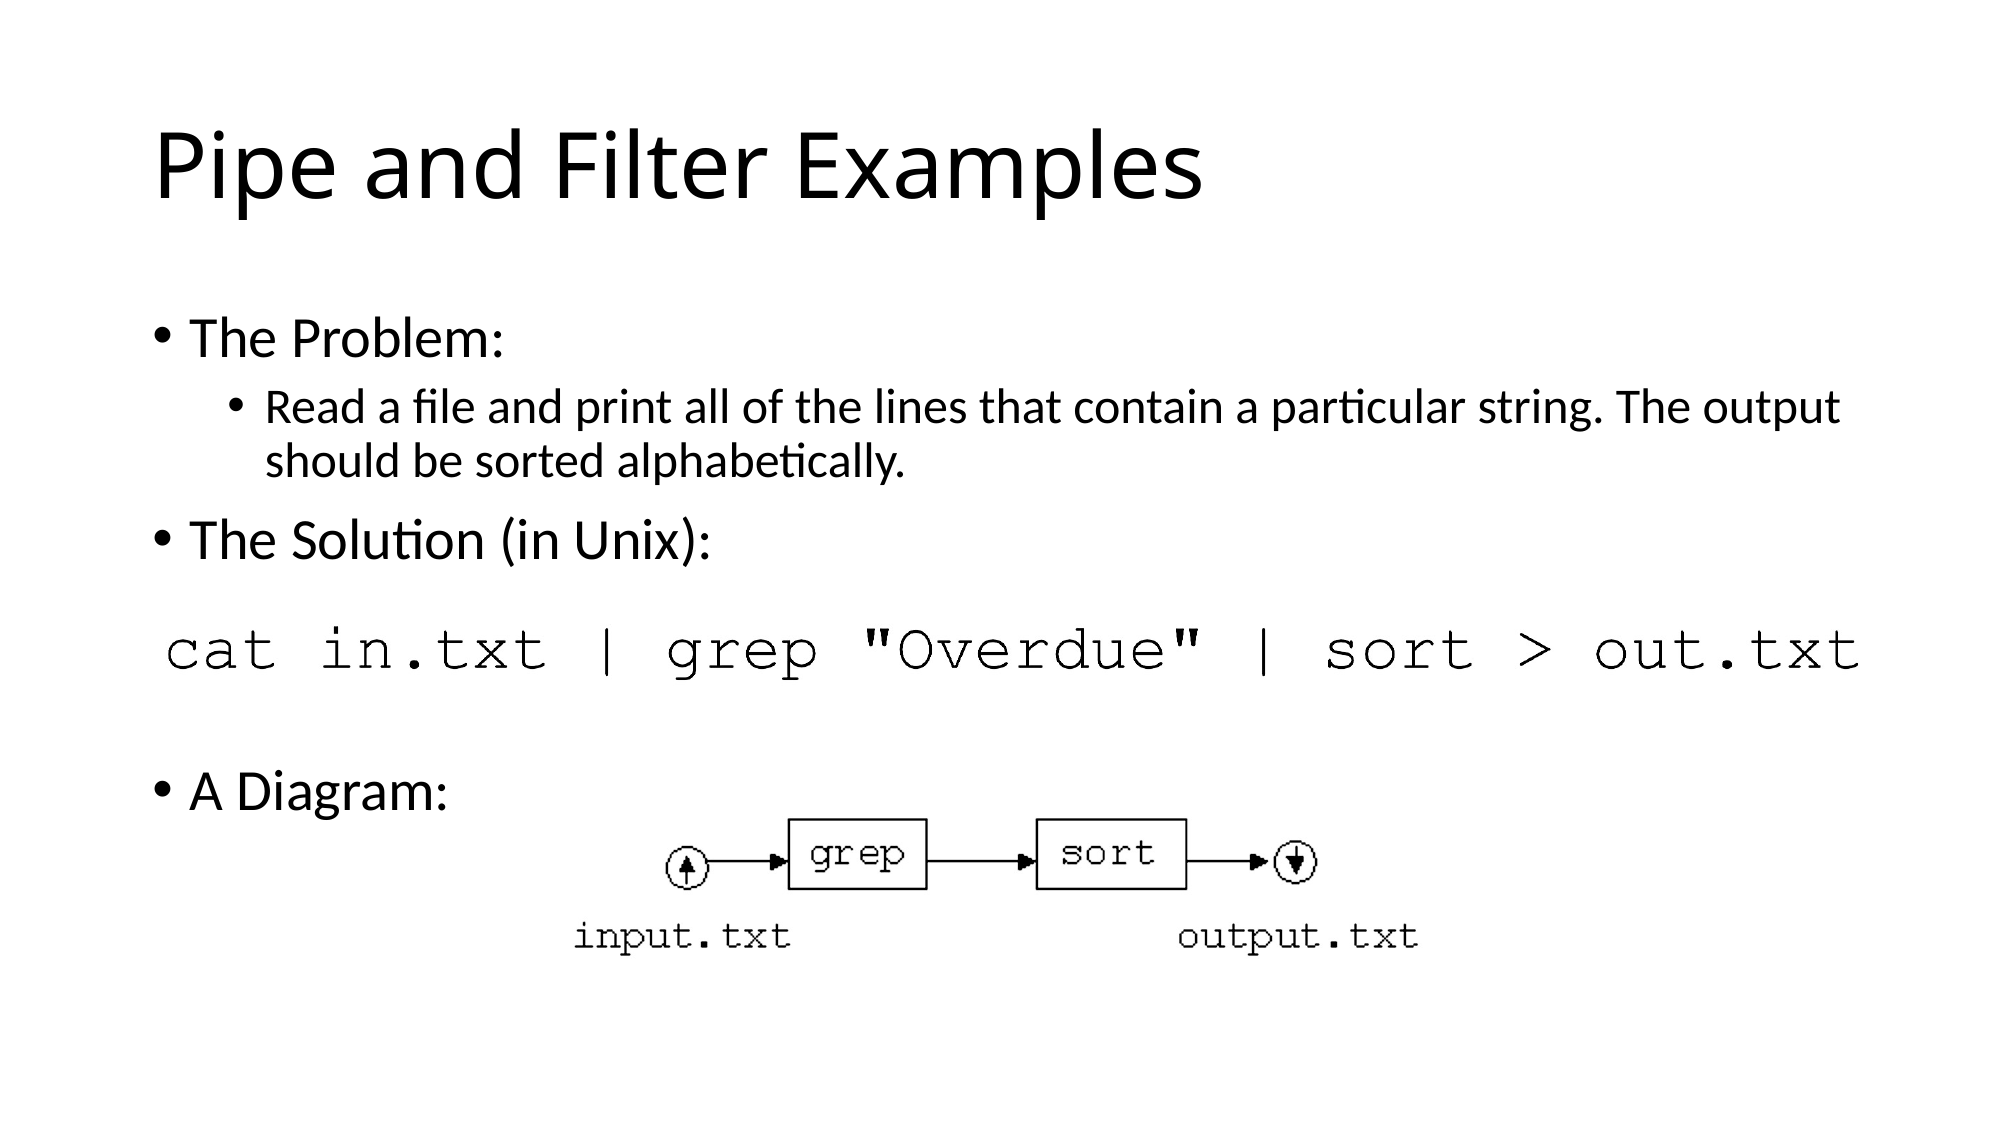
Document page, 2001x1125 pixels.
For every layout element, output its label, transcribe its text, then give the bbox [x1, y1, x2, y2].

list The Problem: Read a file and print all of the lines that contain a particular string. The output should be sorted alphabetically. The Solution (in Unix): A Diagram: [137, 299, 1863, 606]
title Pipe and Filter Examples [137, 59, 1863, 278]
picture [567, 805, 1433, 969]
list The Problem: Read a file and print all of the lines that contain a particular string. The output should be sorted alphabetically. The Solution (in Unix): A Diagram: [137, 707, 1863, 1014]
picture [137, 606, 1888, 707]
